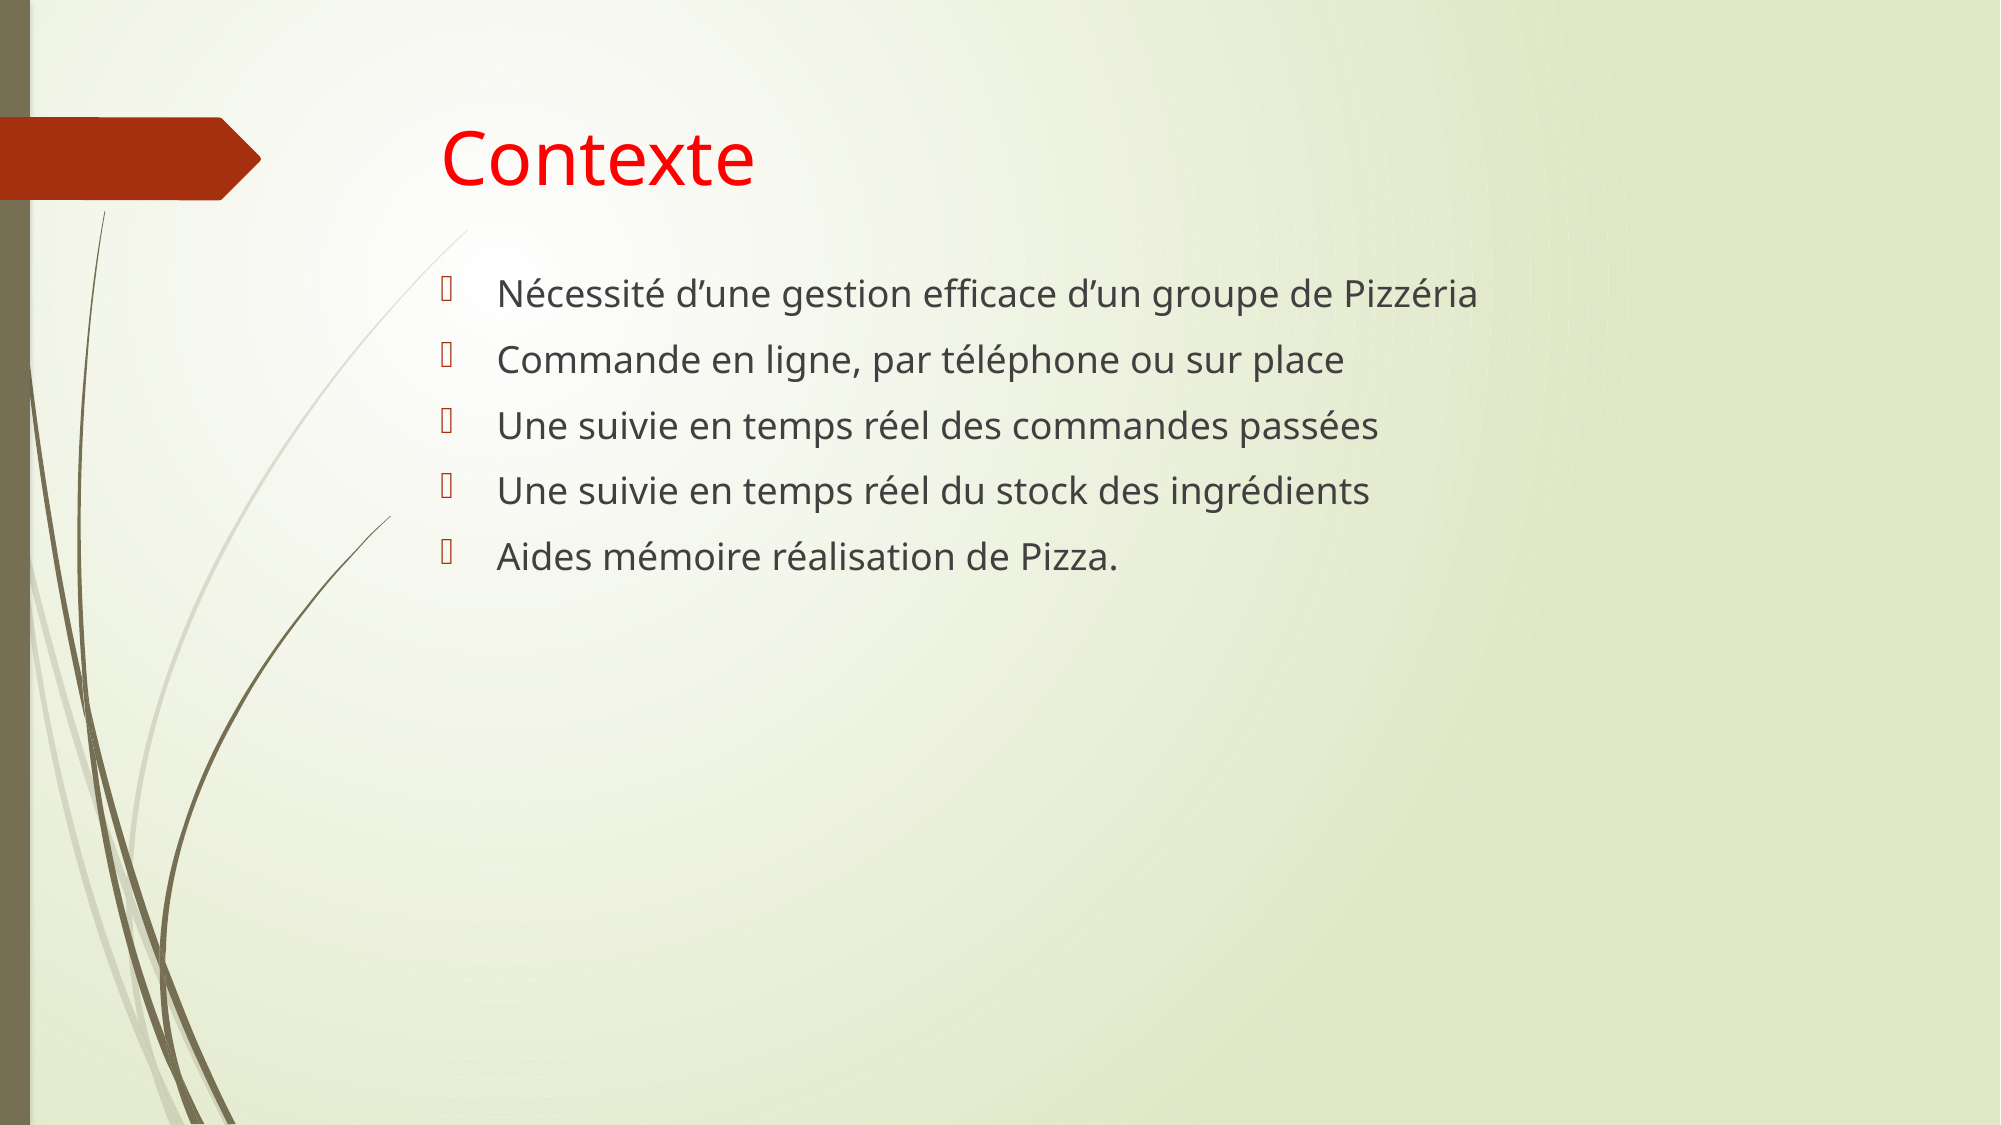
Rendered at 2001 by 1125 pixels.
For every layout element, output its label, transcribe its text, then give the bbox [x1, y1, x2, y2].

list Nécessité d’une gestion efficace d’un groupe de Pizzéria Commande en ligne, par téléphone ou sur place Une suivie en temps réel des commandes passées Une suivie en temps réel du stock des ingrédients Aides mémoire réalisation de Pizza. [425, 262, 1888, 1061]
title Contexte [425, 102, 1888, 262]
